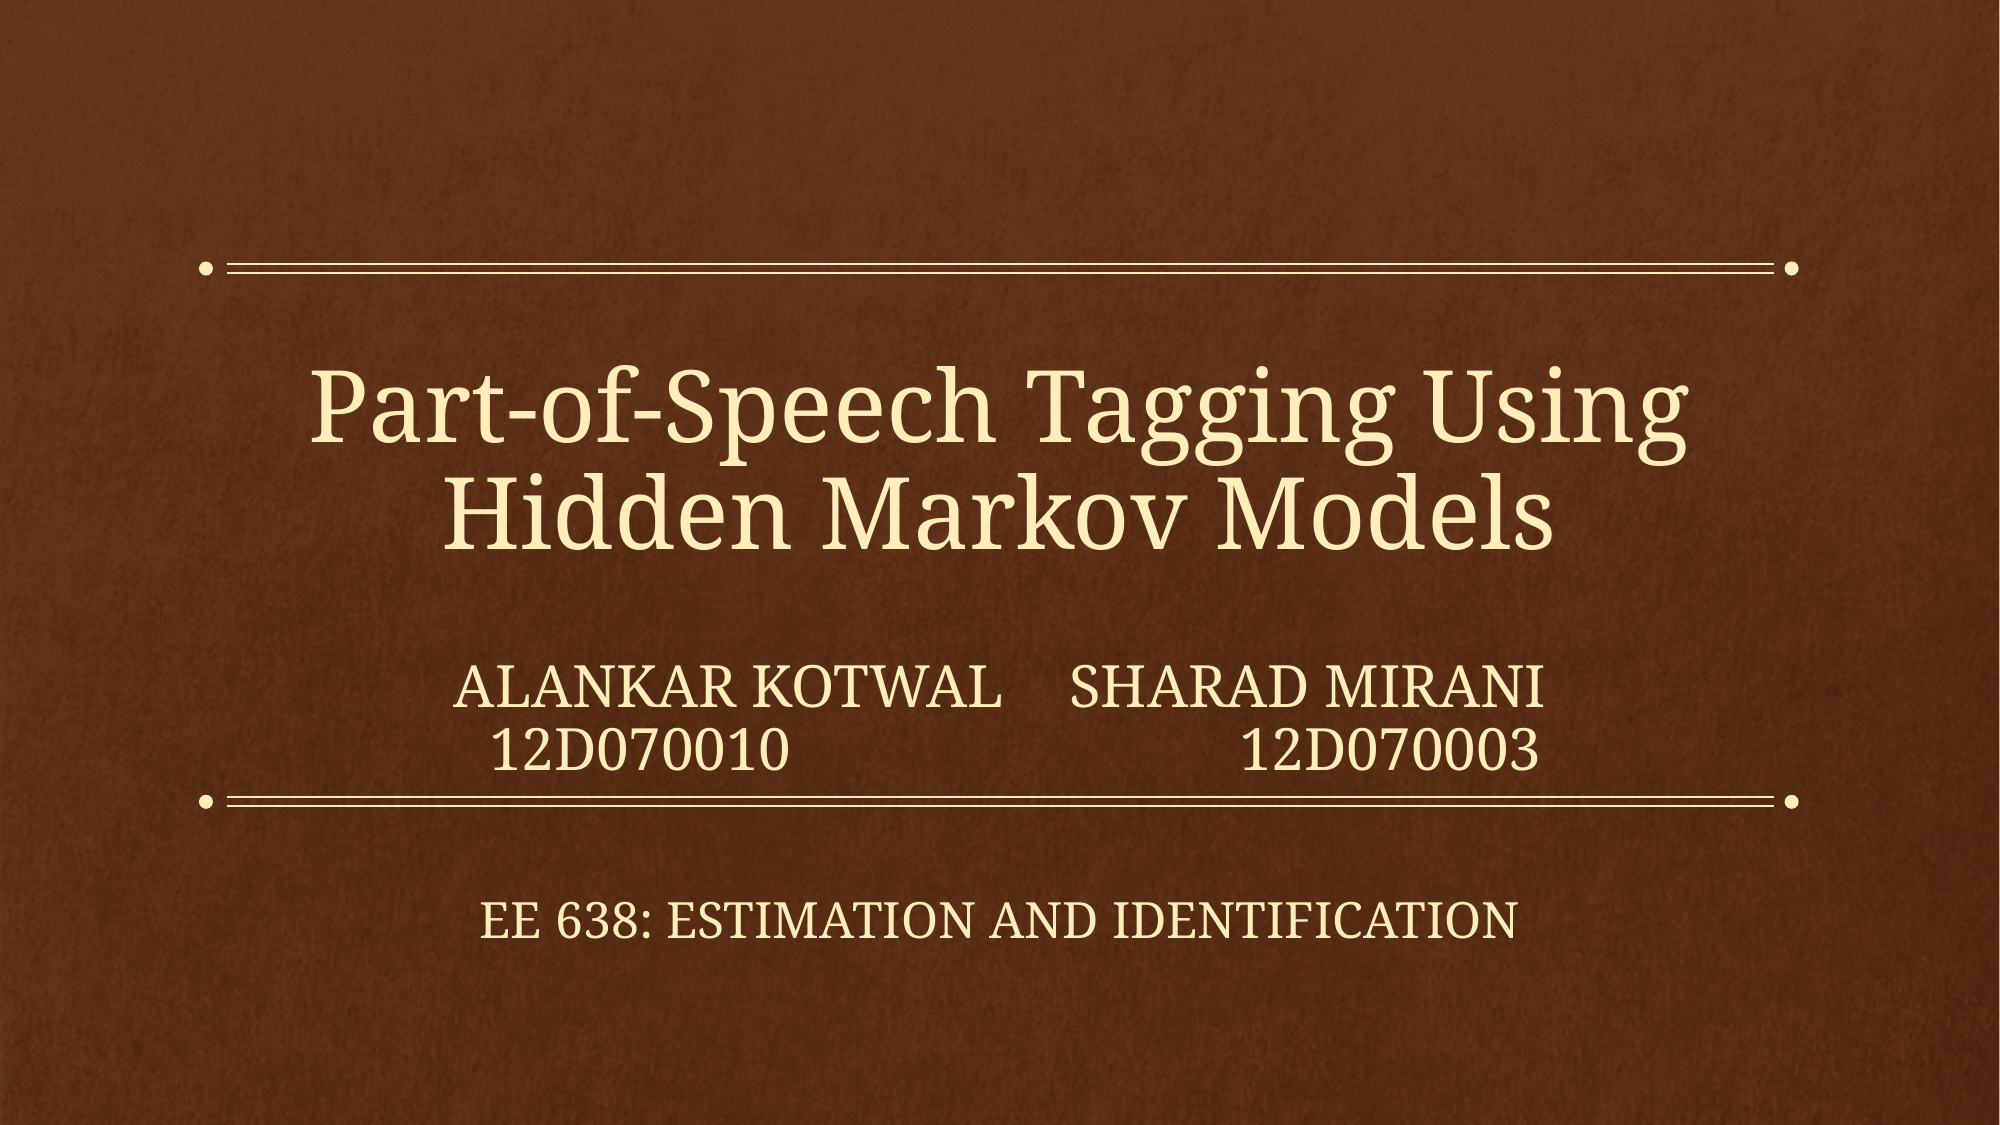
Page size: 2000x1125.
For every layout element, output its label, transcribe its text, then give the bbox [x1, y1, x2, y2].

text_box EE 638: Estimation and Identification [226, 837, 1774, 1025]
subtitle Alankar kotwal Sharad mirani 12d070010 12d070003 [226, 650, 1774, 775]
title Part-of-Speech Tagging Using Hidden Markov Models [225, 312, 1774, 580]
